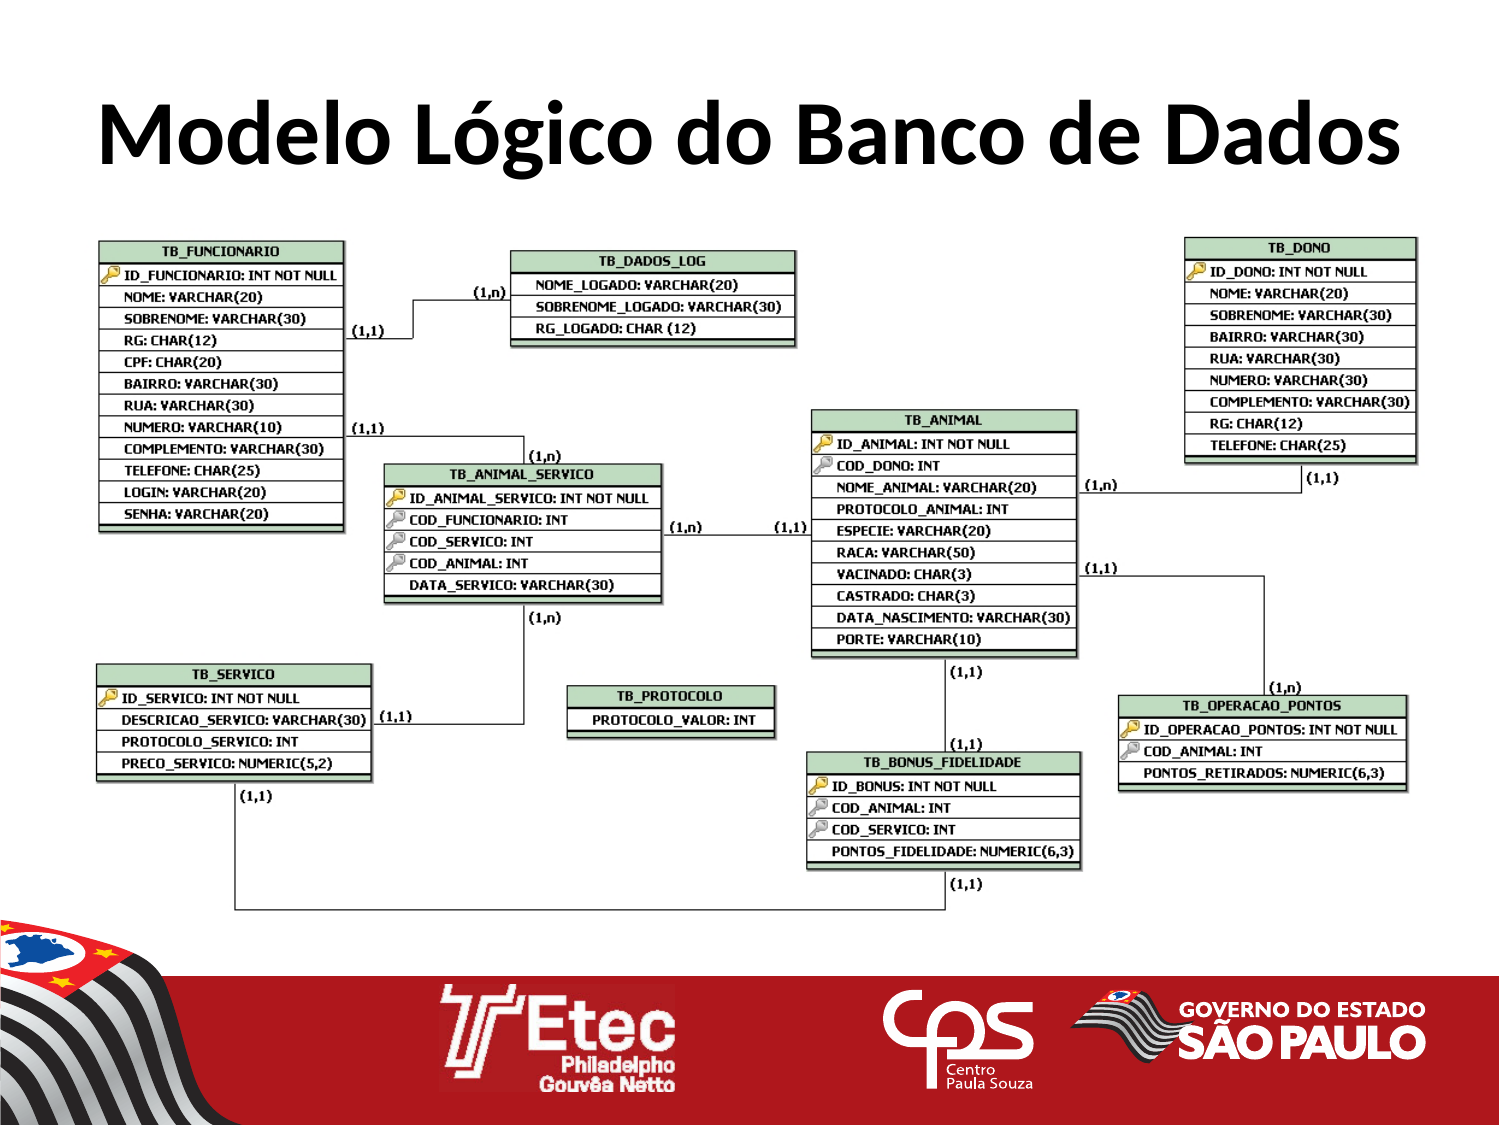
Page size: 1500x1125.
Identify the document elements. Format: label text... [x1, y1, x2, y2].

title Modelo Lógico do Banco de Dados [75, 34, 1425, 222]
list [84, 190, 1425, 925]
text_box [438, 983, 676, 1093]
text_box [0, 919, 1500, 1125]
